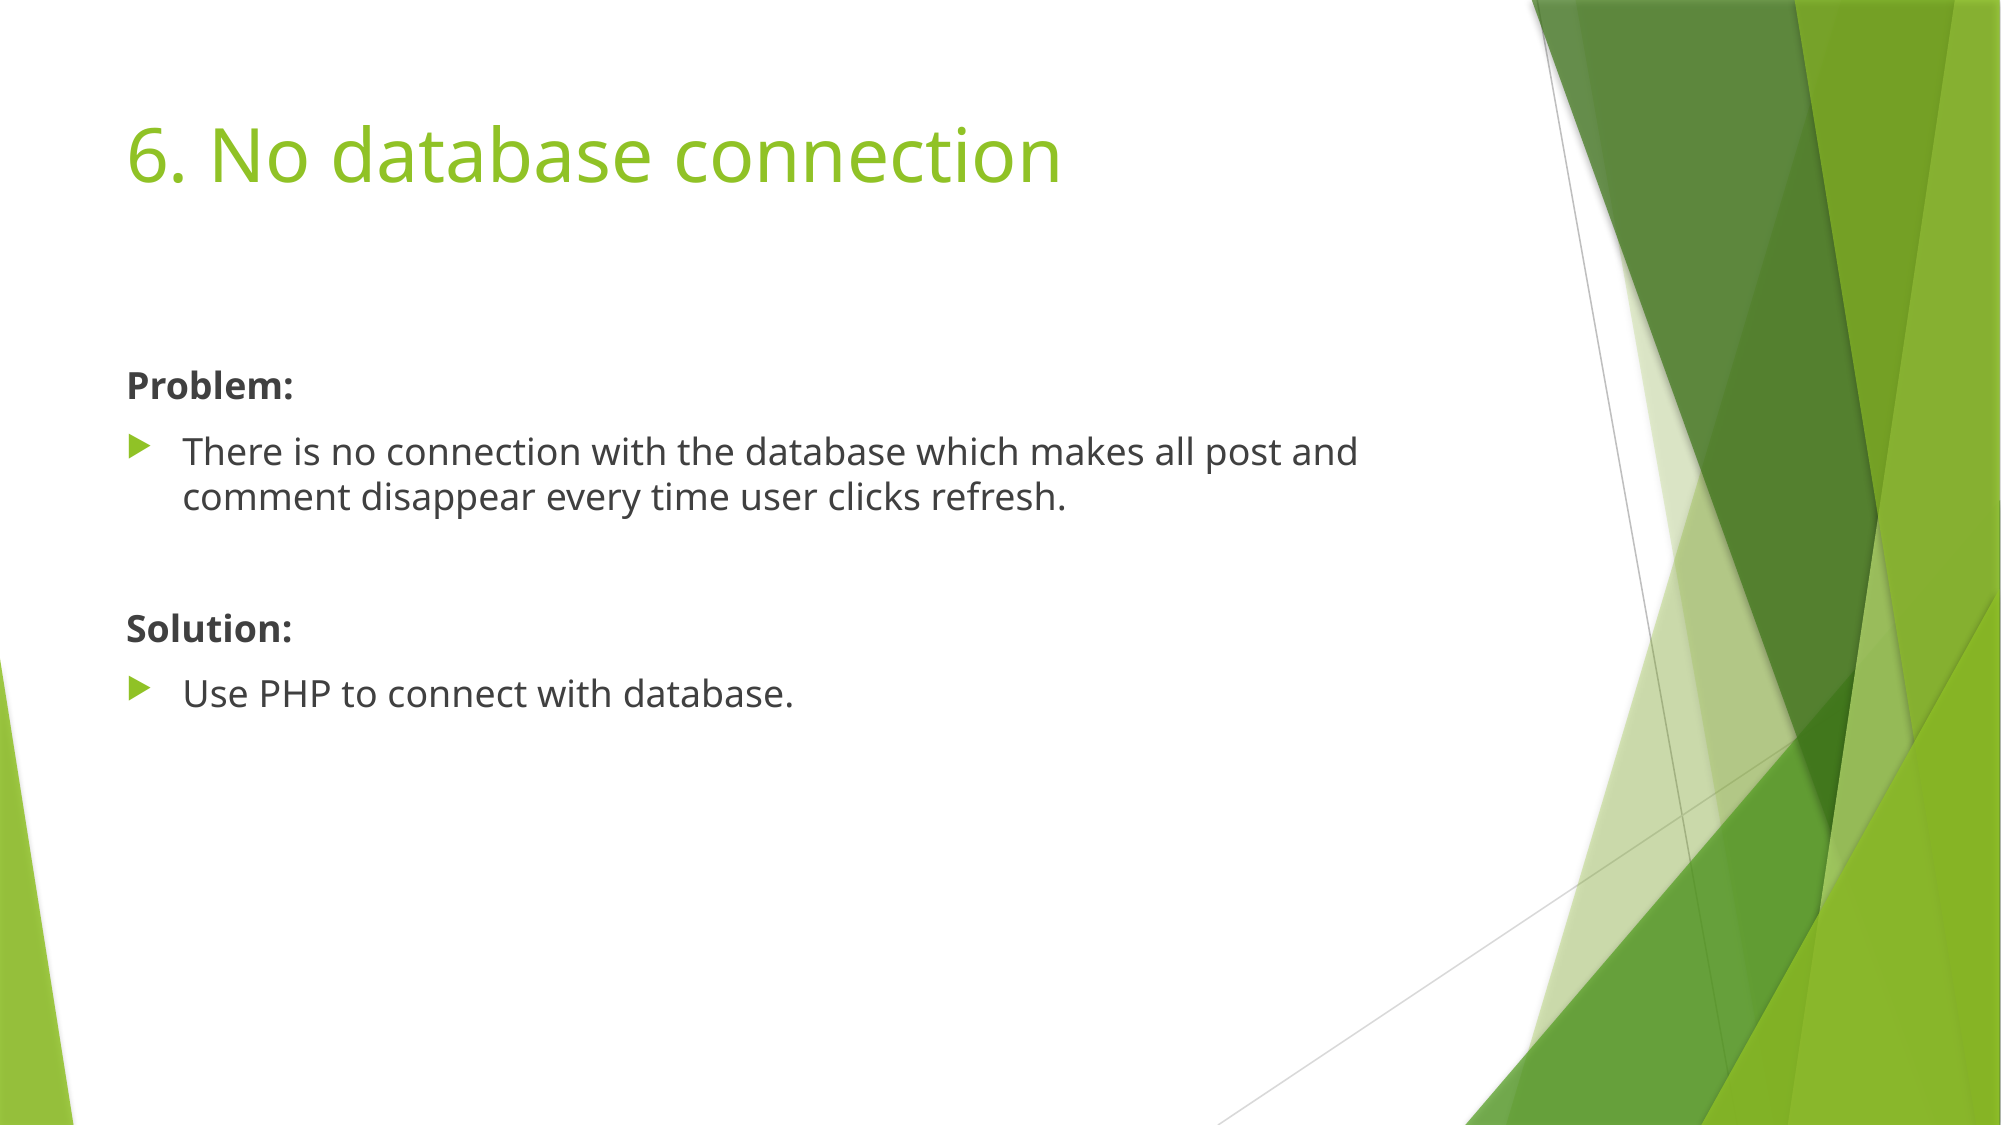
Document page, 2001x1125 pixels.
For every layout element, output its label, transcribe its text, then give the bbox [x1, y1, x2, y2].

title 6. No database connection [111, 99, 1522, 317]
list Problem: There is no connection with the database which makes all post and comment disappear every time user clicks refresh. Solution: Use PHP to connect with database. [111, 354, 1522, 992]
